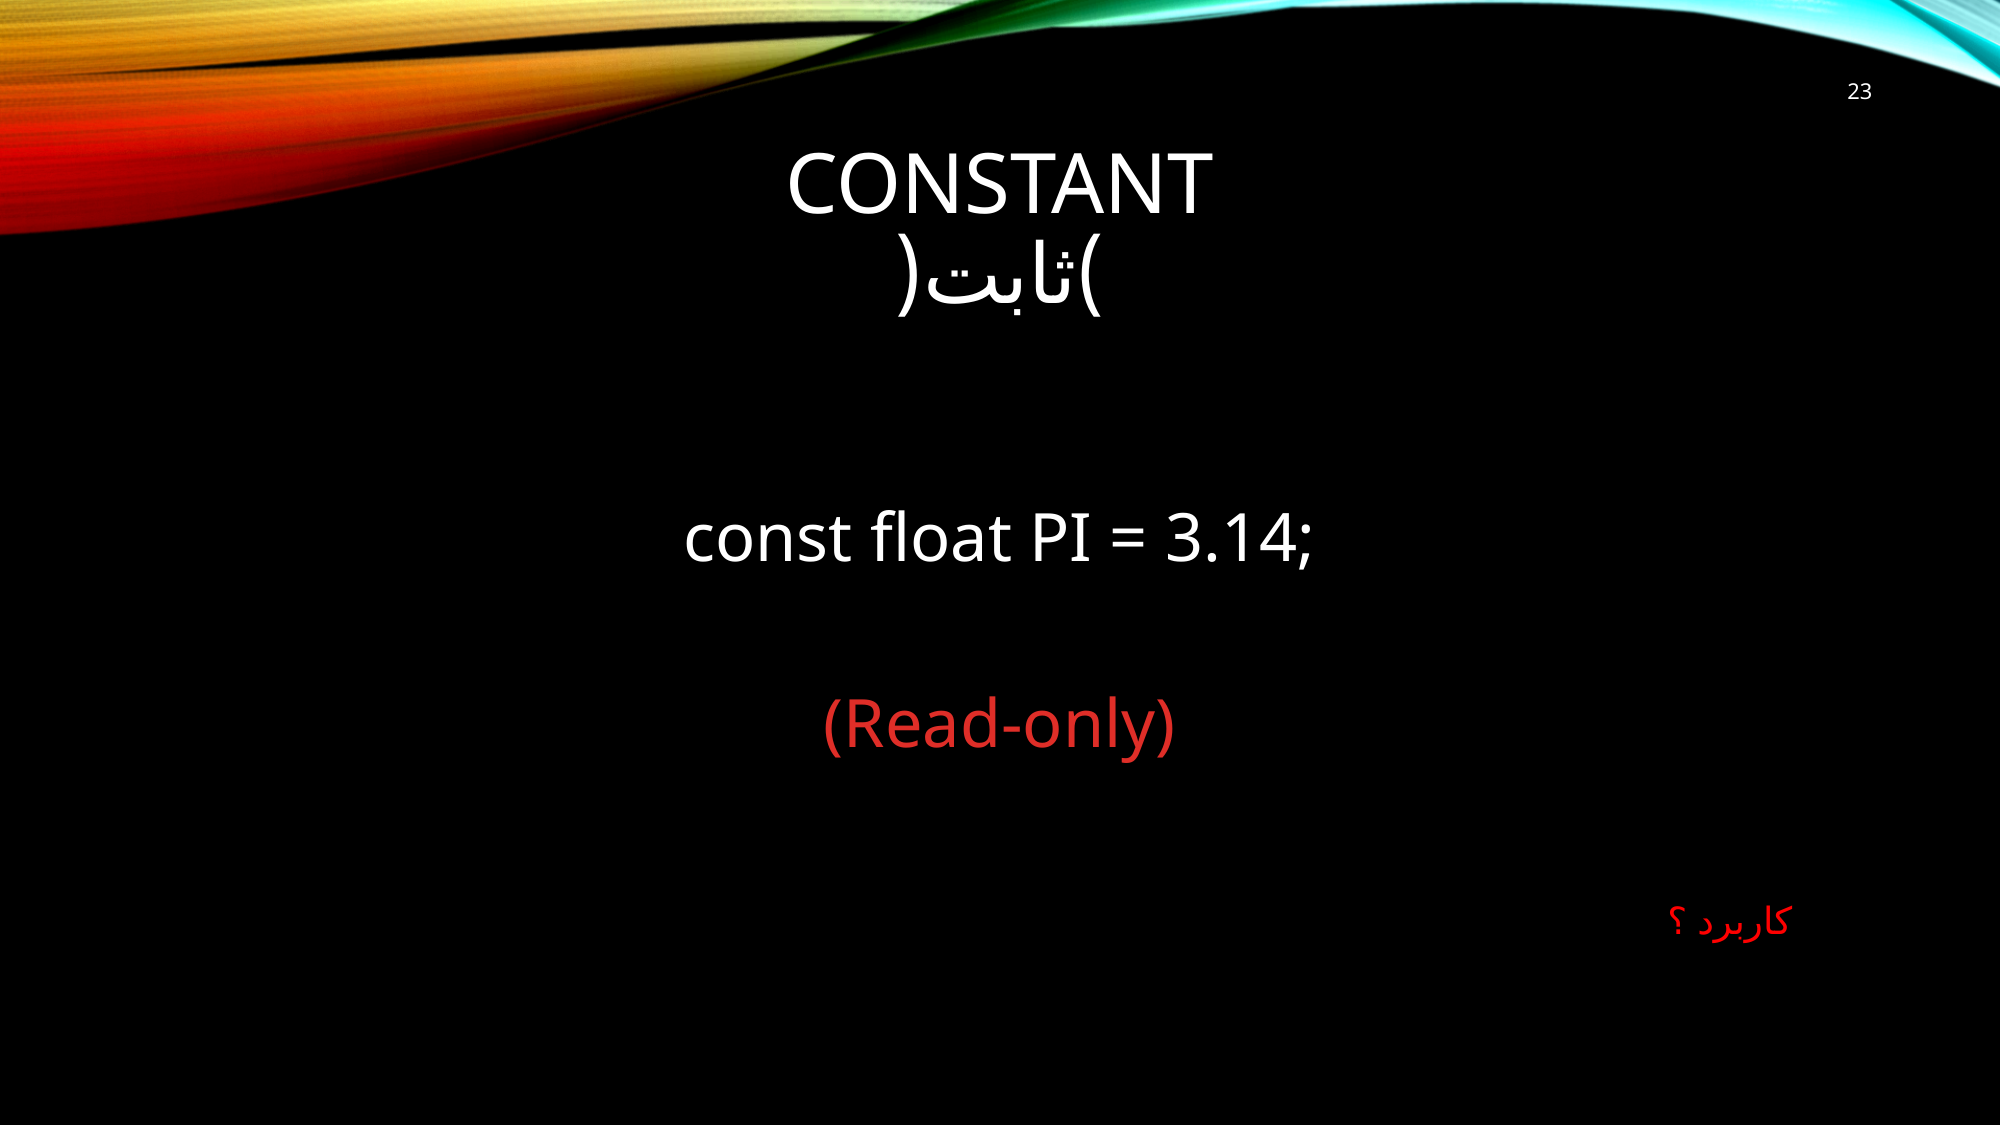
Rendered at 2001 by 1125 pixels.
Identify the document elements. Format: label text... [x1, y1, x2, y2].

slide_number 23 [1437, 62, 1888, 123]
text_box کاربرد ؟ [1652, 889, 1807, 950]
title Constant )ثابت( [112, 125, 1888, 338]
list const float PI = 3.14; (Read-only) [288, 496, 1712, 1014]
picture [0, 0, 2000, 237]
